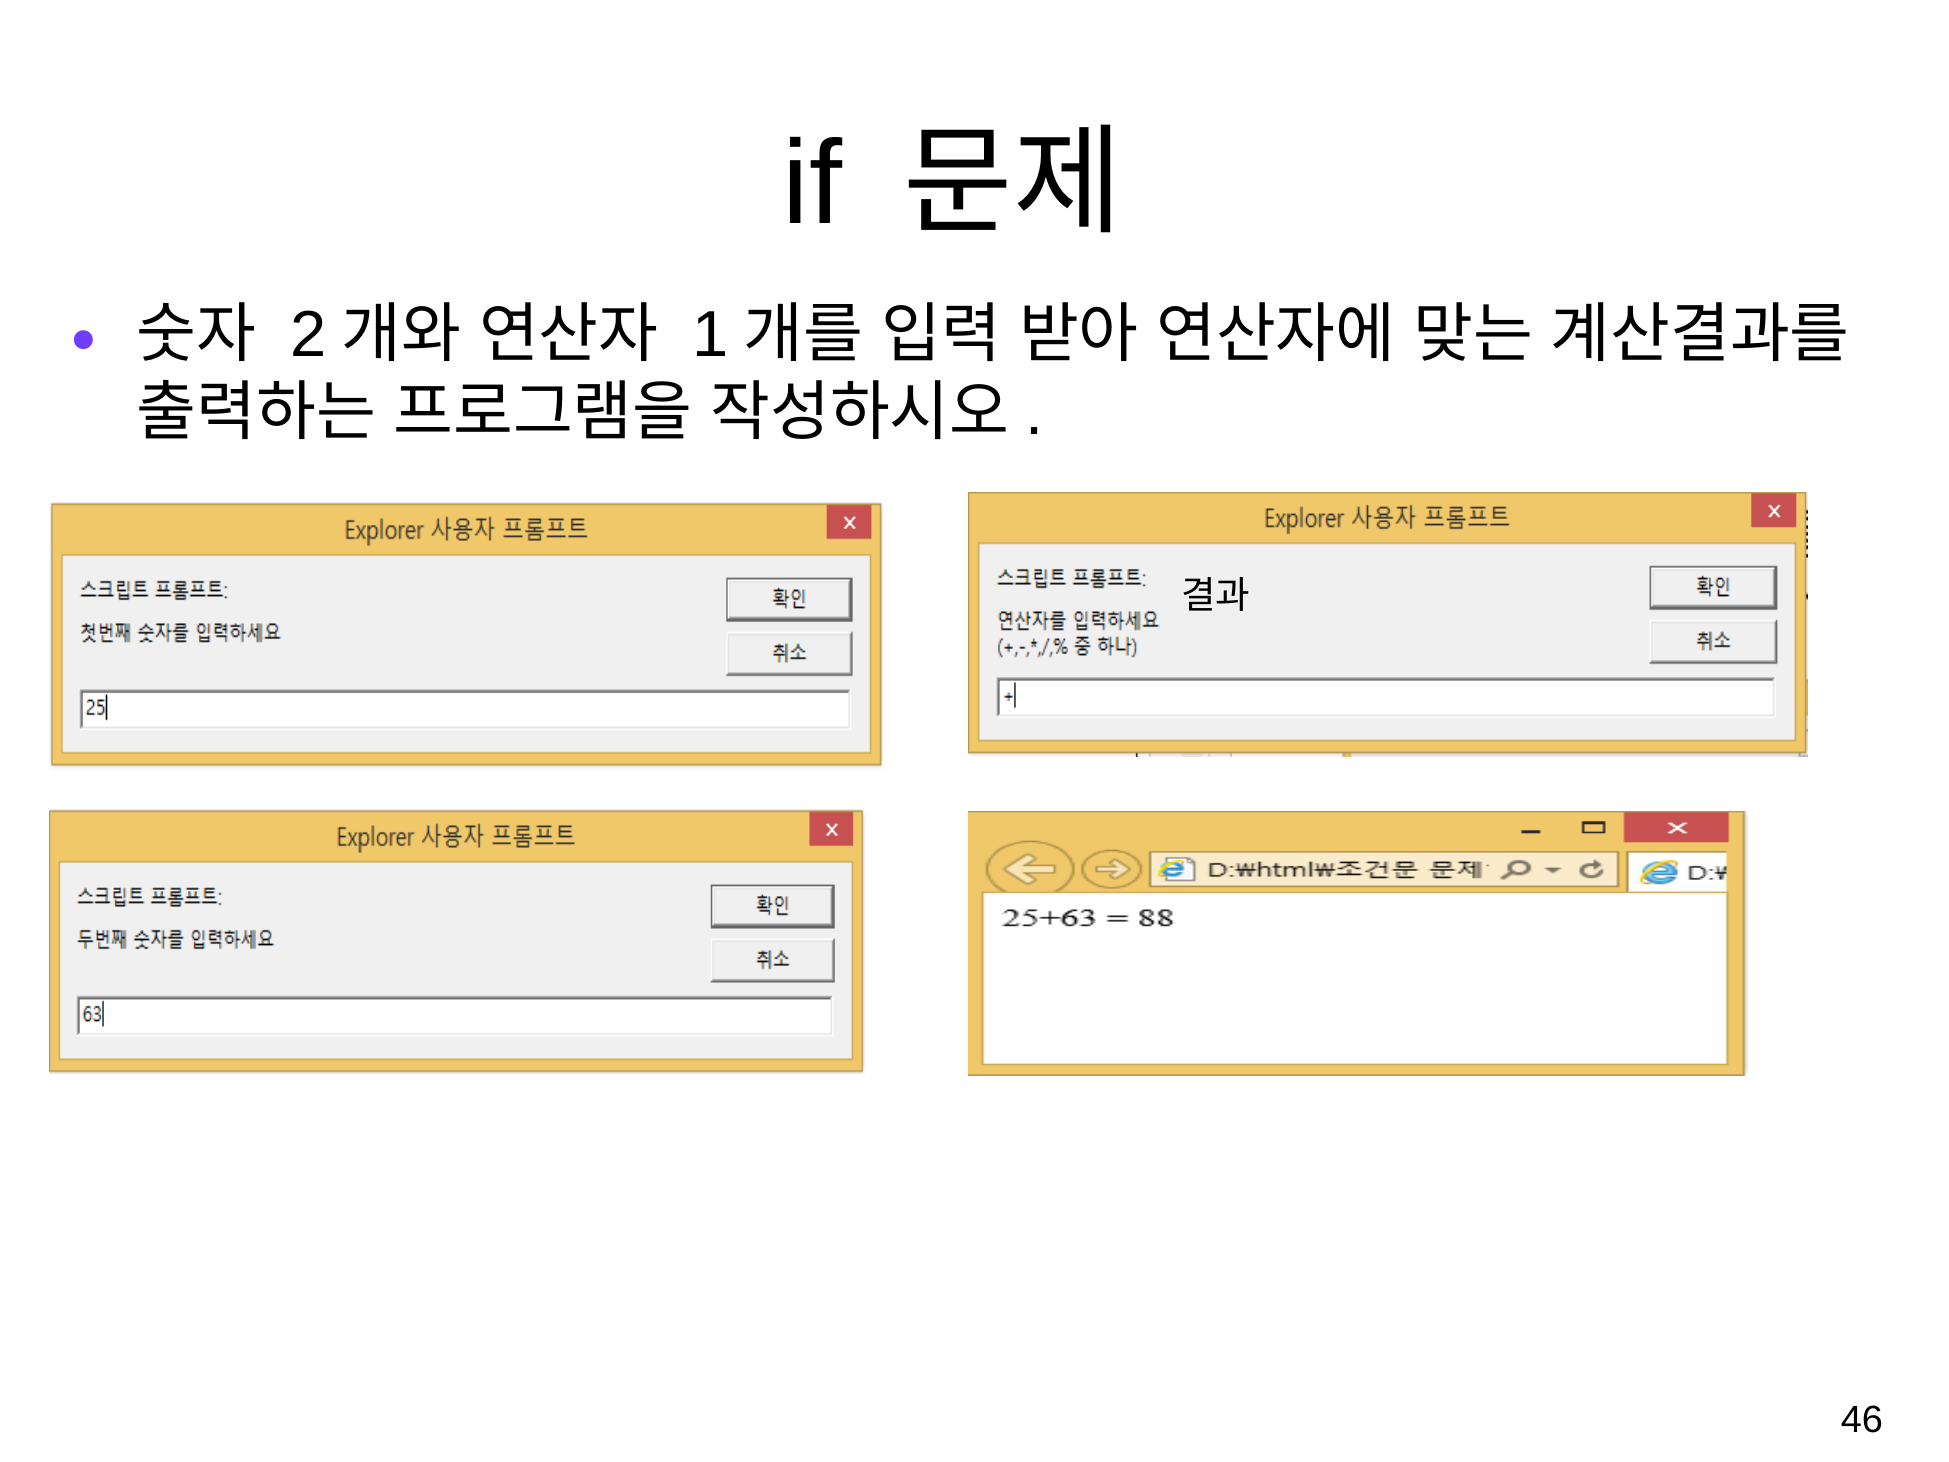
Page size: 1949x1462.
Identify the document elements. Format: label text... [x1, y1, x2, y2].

picture [968, 491, 1809, 757]
title if 문제 [156, 92, 1749, 255]
picture [968, 810, 1748, 1076]
picture [49, 809, 866, 1075]
picture [50, 502, 884, 771]
slide_number 46 [1496, 1372, 1899, 1462]
list 숫자 2개와 연산자 1개를 입력 받아 연산자에 맞는 계산결과를 출력하는 프로그램을 작성하시오. [48, 284, 1897, 1343]
